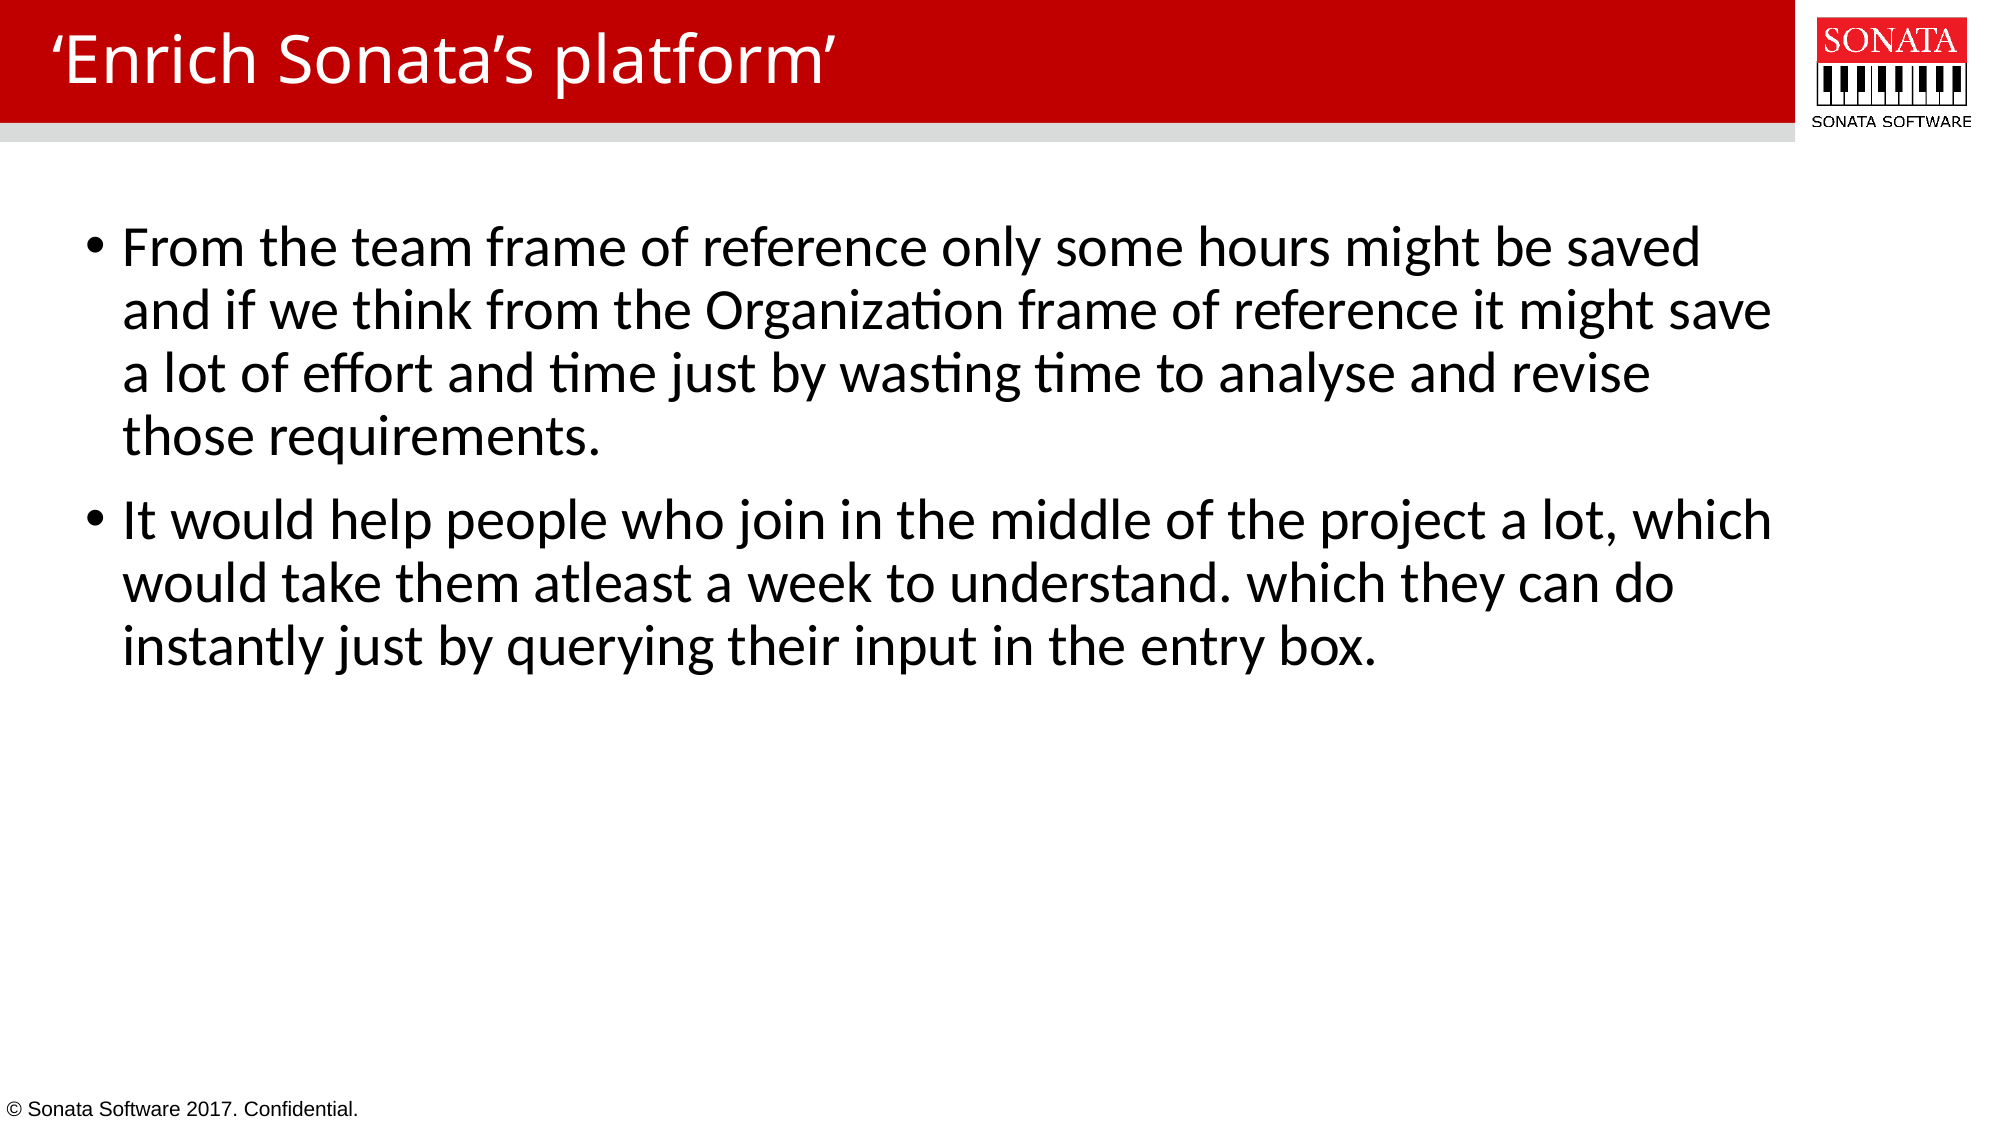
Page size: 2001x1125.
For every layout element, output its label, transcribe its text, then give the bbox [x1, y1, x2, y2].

list From the team frame of reference only some hours might be saved and if we think from the Organization frame of reference it might save a lot of effort and time just by wasting time to analyse and revise those requirements. It would help people who join in the middle of the project a lot, which would take them atleast a week to understand. which they can do instantly just by querying their input in the entry box. [70, 208, 1796, 923]
picture [1795, 2, 1983, 142]
title ‘Enrich Sonata’s platform’ [37, 0, 1763, 123]
